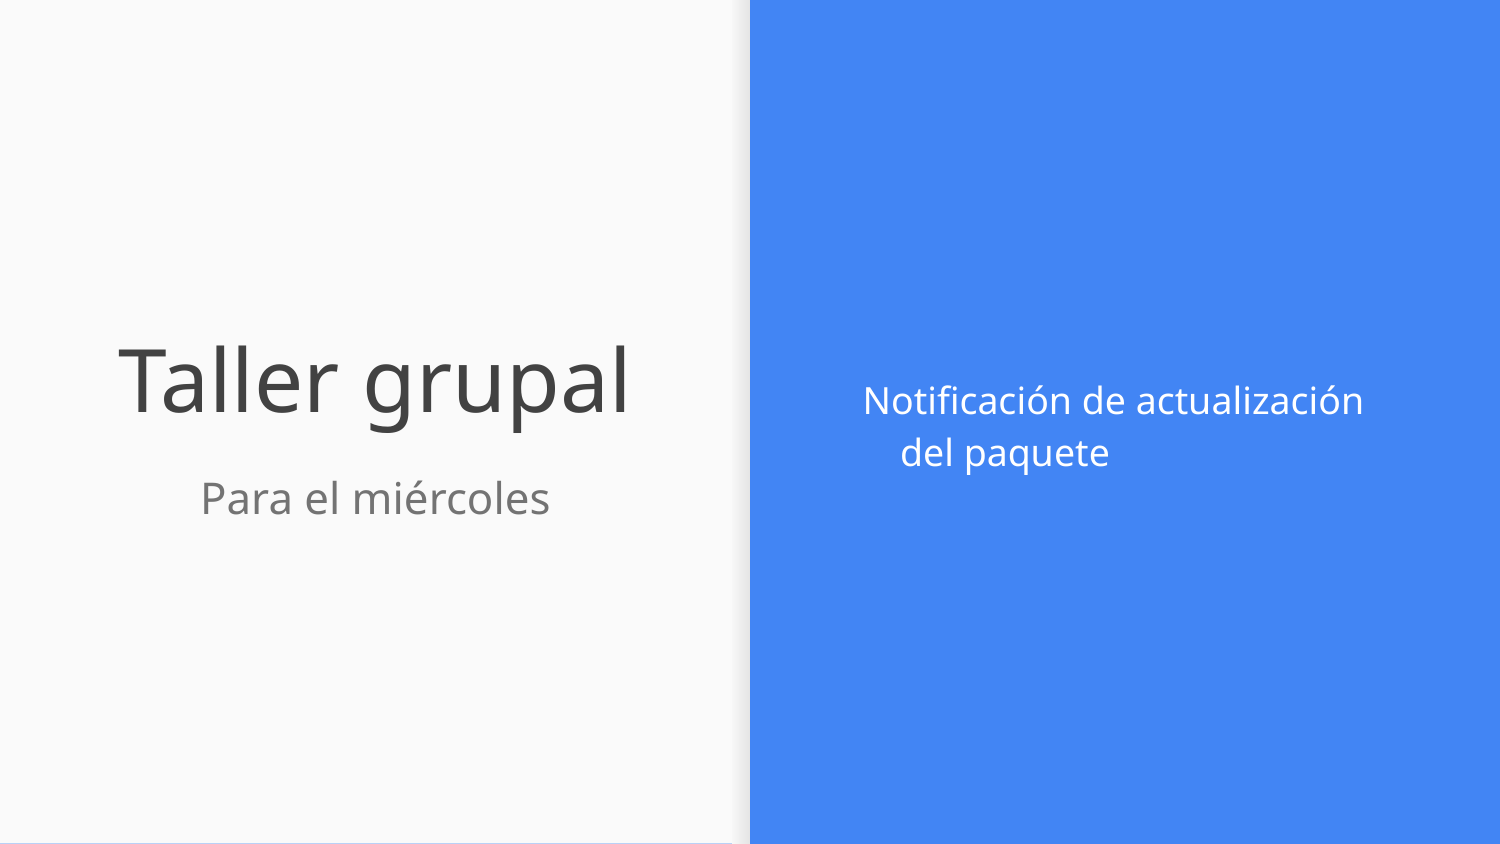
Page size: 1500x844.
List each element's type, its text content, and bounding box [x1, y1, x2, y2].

list Notificación de actualización del paquete [810, 118, 1440, 725]
title Taller grupal [43, 202, 708, 446]
subtitle Para el miércoles [43, 455, 708, 659]
